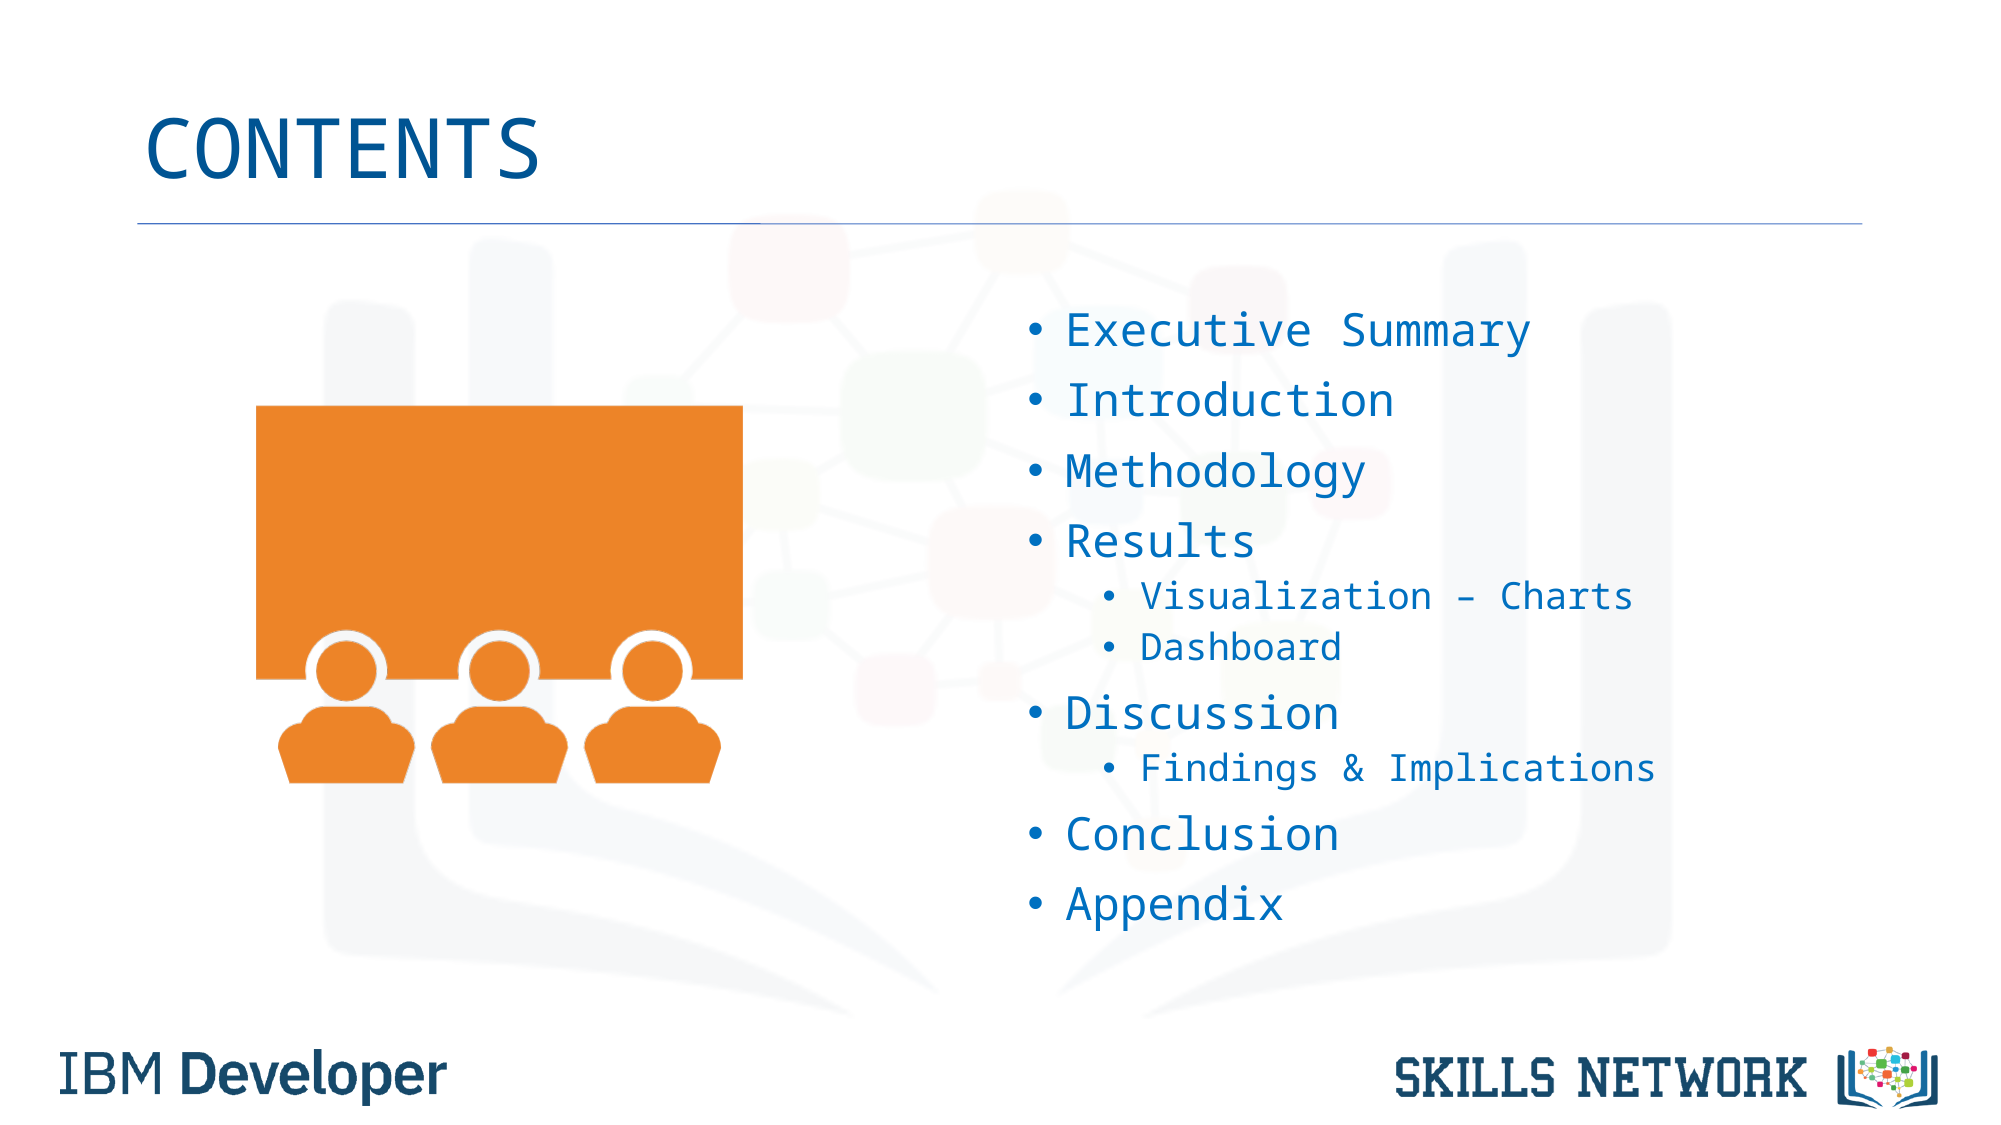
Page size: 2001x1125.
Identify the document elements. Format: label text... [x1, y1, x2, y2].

list Executive Summary Introduction Methodology Results Visualization – Charts Dashboard Discussion Findings & Implications Conclusion Appendix [1012, 299, 1863, 1014]
picture [237, 332, 762, 857]
picture [1390, 1045, 1945, 1111]
picture [55, 1045, 459, 1108]
title CONTENTS [128, 43, 1524, 261]
